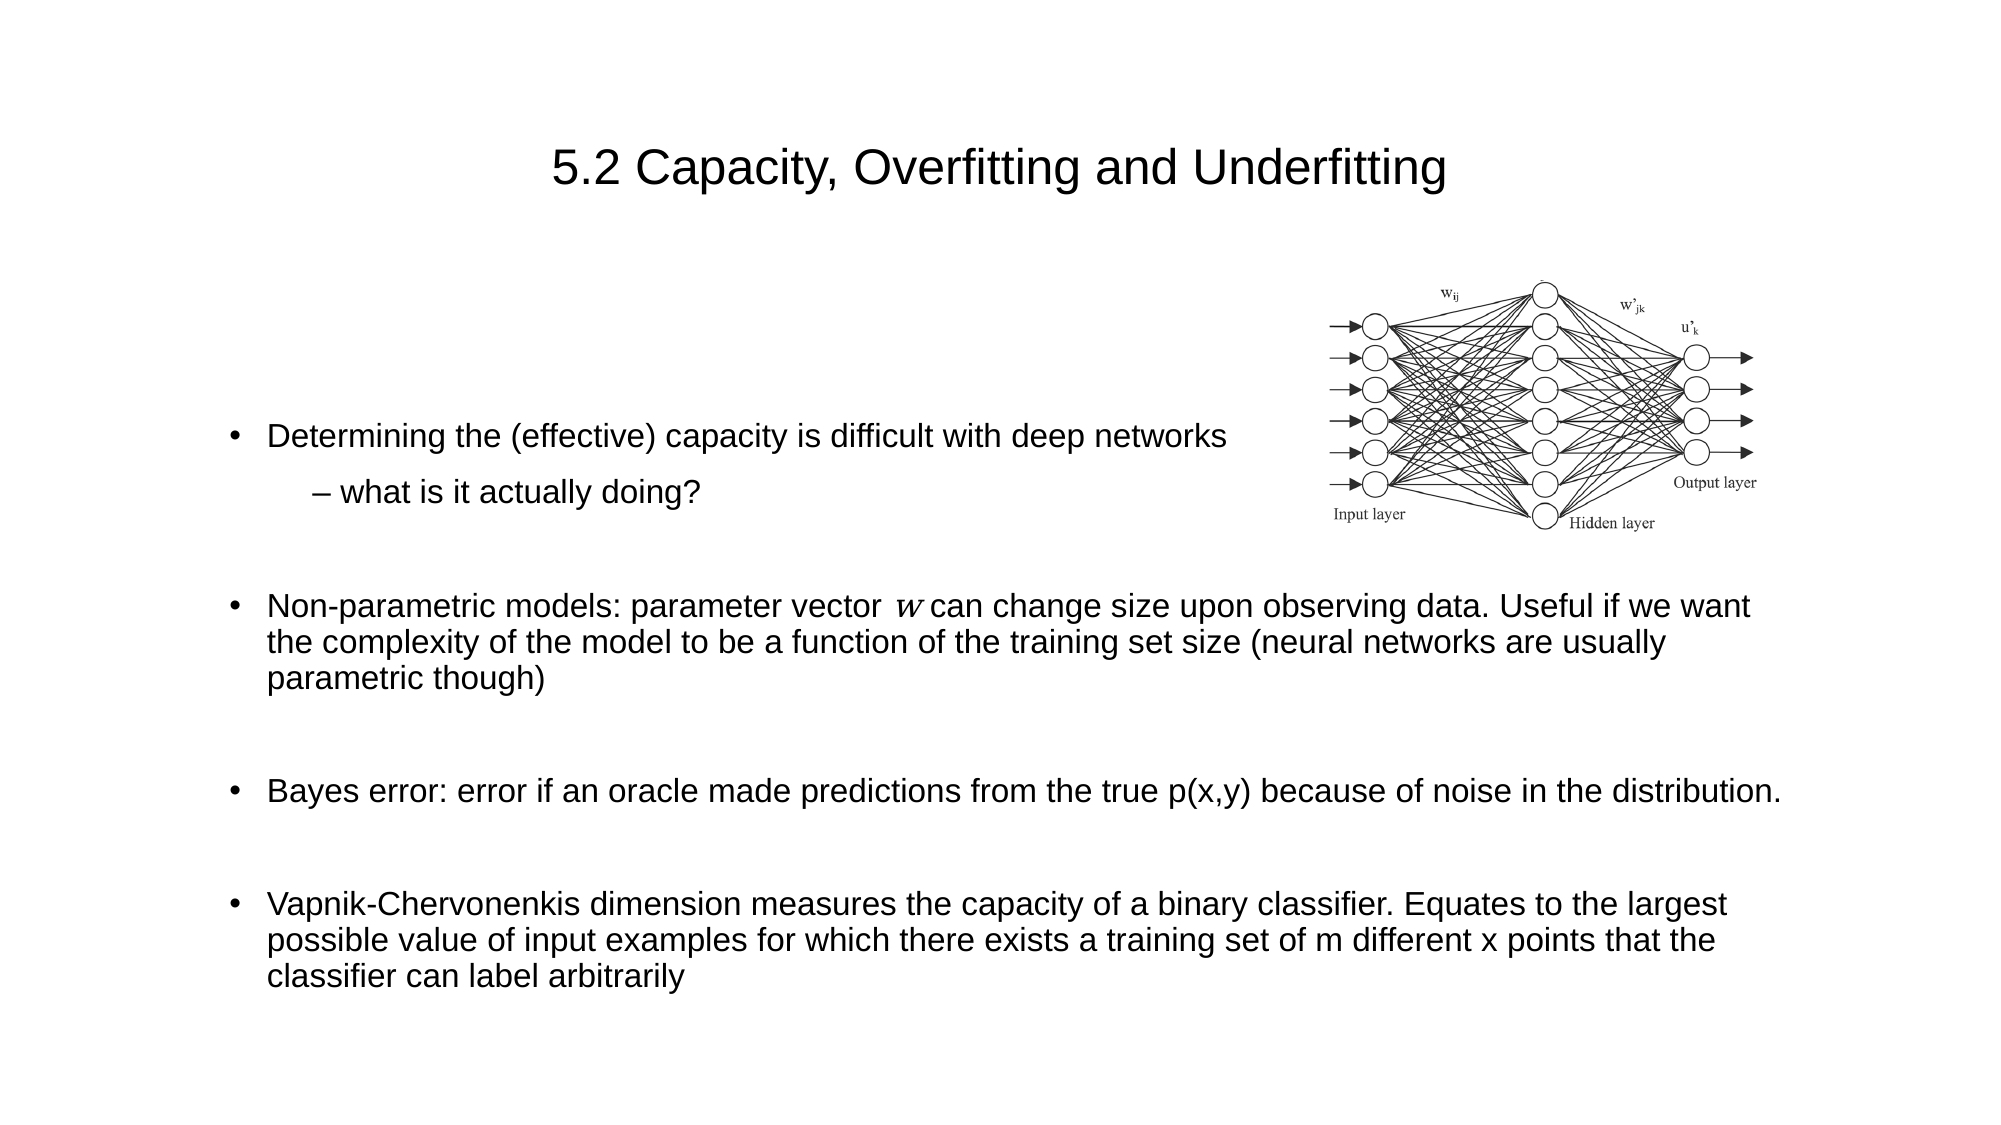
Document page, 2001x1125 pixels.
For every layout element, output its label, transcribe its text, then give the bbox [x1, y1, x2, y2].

title 5.2 Capacity, Overfitting and Underfitting [137, 59, 1863, 278]
list Determining the (effective) capacity is difficult with deep networks – what is it actually doing? Non-parametric models: parameter vector w can change size upon observing data. Useful if we want the complexity of the model to be a function of the training set size (neural networks are usually parametric though) Bayes error: error if an oracle made predictions from the true p(x,y) because of noise in the distribution. Vapnik-Chervonenkis dimension measures the capacity of a binary classifier. Equates to the largest possible value of input examples for which there exists a training set of m different x points that the classifier can label arbitrarily [214, 411, 1818, 1125]
picture [1329, 280, 1774, 542]
